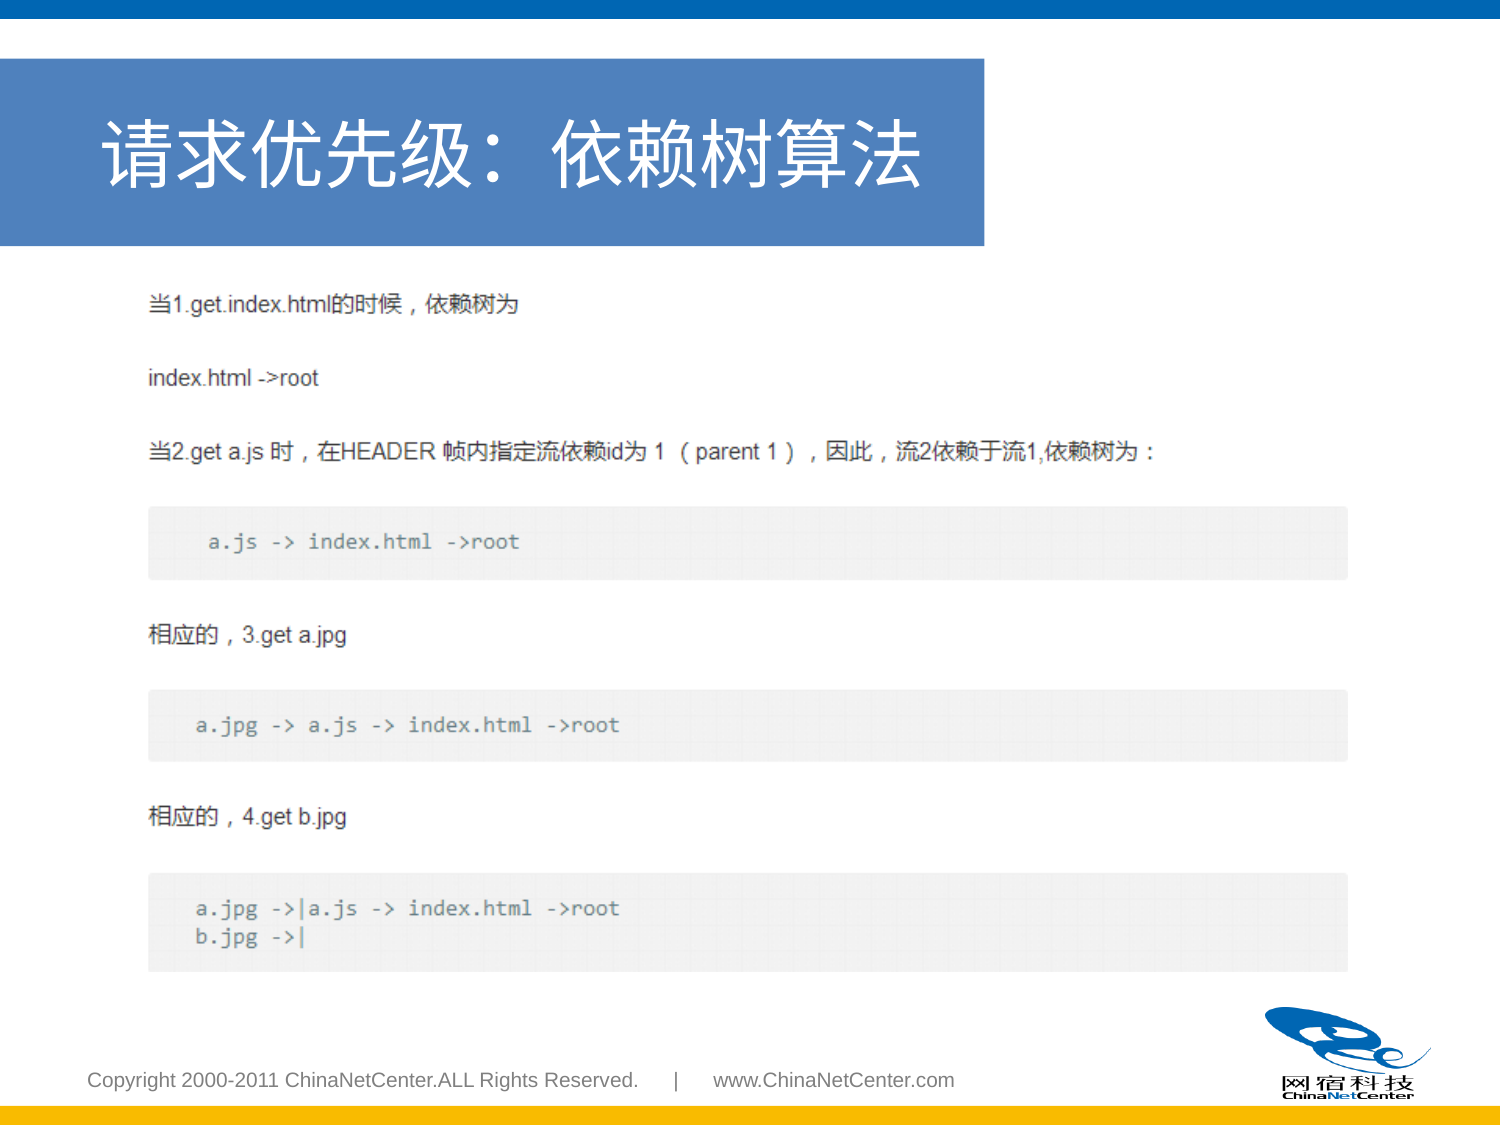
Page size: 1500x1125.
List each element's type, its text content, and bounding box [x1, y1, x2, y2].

text_box 请求优先级：依赖树算法 [0, 56, 986, 248]
picture [147, 278, 1348, 972]
picture [1265, 1007, 1431, 1099]
